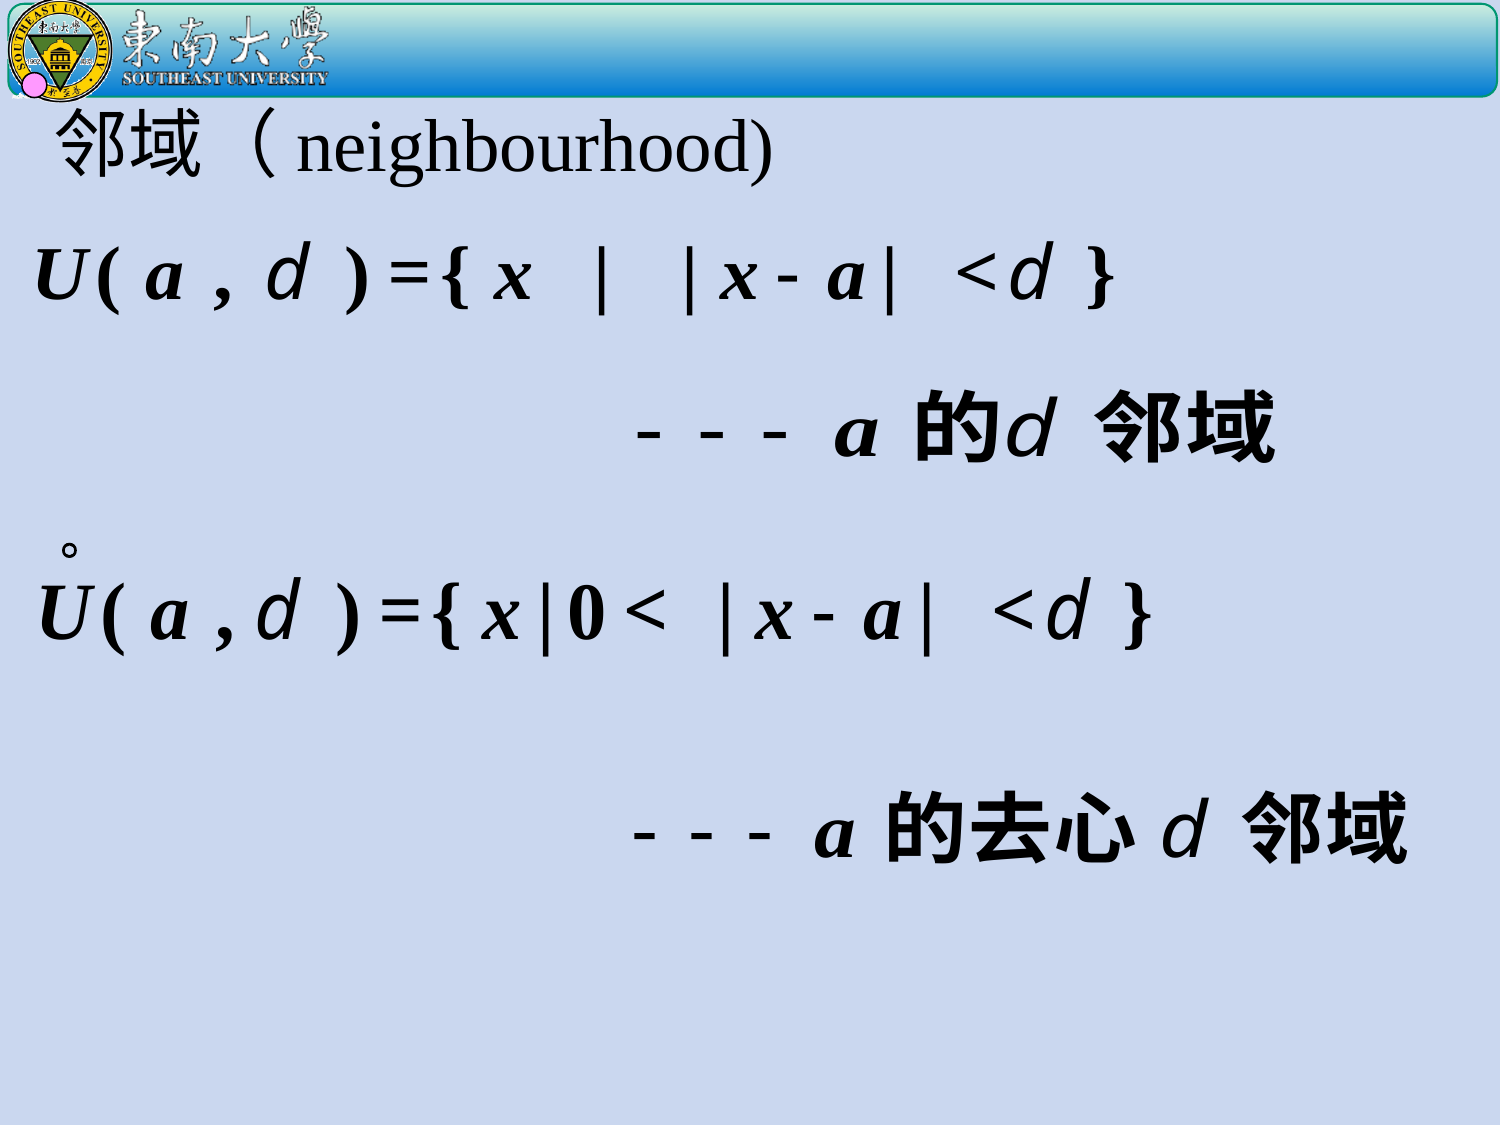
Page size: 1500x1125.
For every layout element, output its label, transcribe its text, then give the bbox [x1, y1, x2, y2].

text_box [618, 779, 1421, 884]
picture [117, 0, 338, 88]
text_box [21, 72, 47, 98]
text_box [28, 510, 1167, 674]
text_box 邻域（neighbourhood) [38, 88, 790, 194]
picture [7, 0, 113, 103]
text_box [24, 229, 1124, 331]
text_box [620, 377, 1324, 483]
